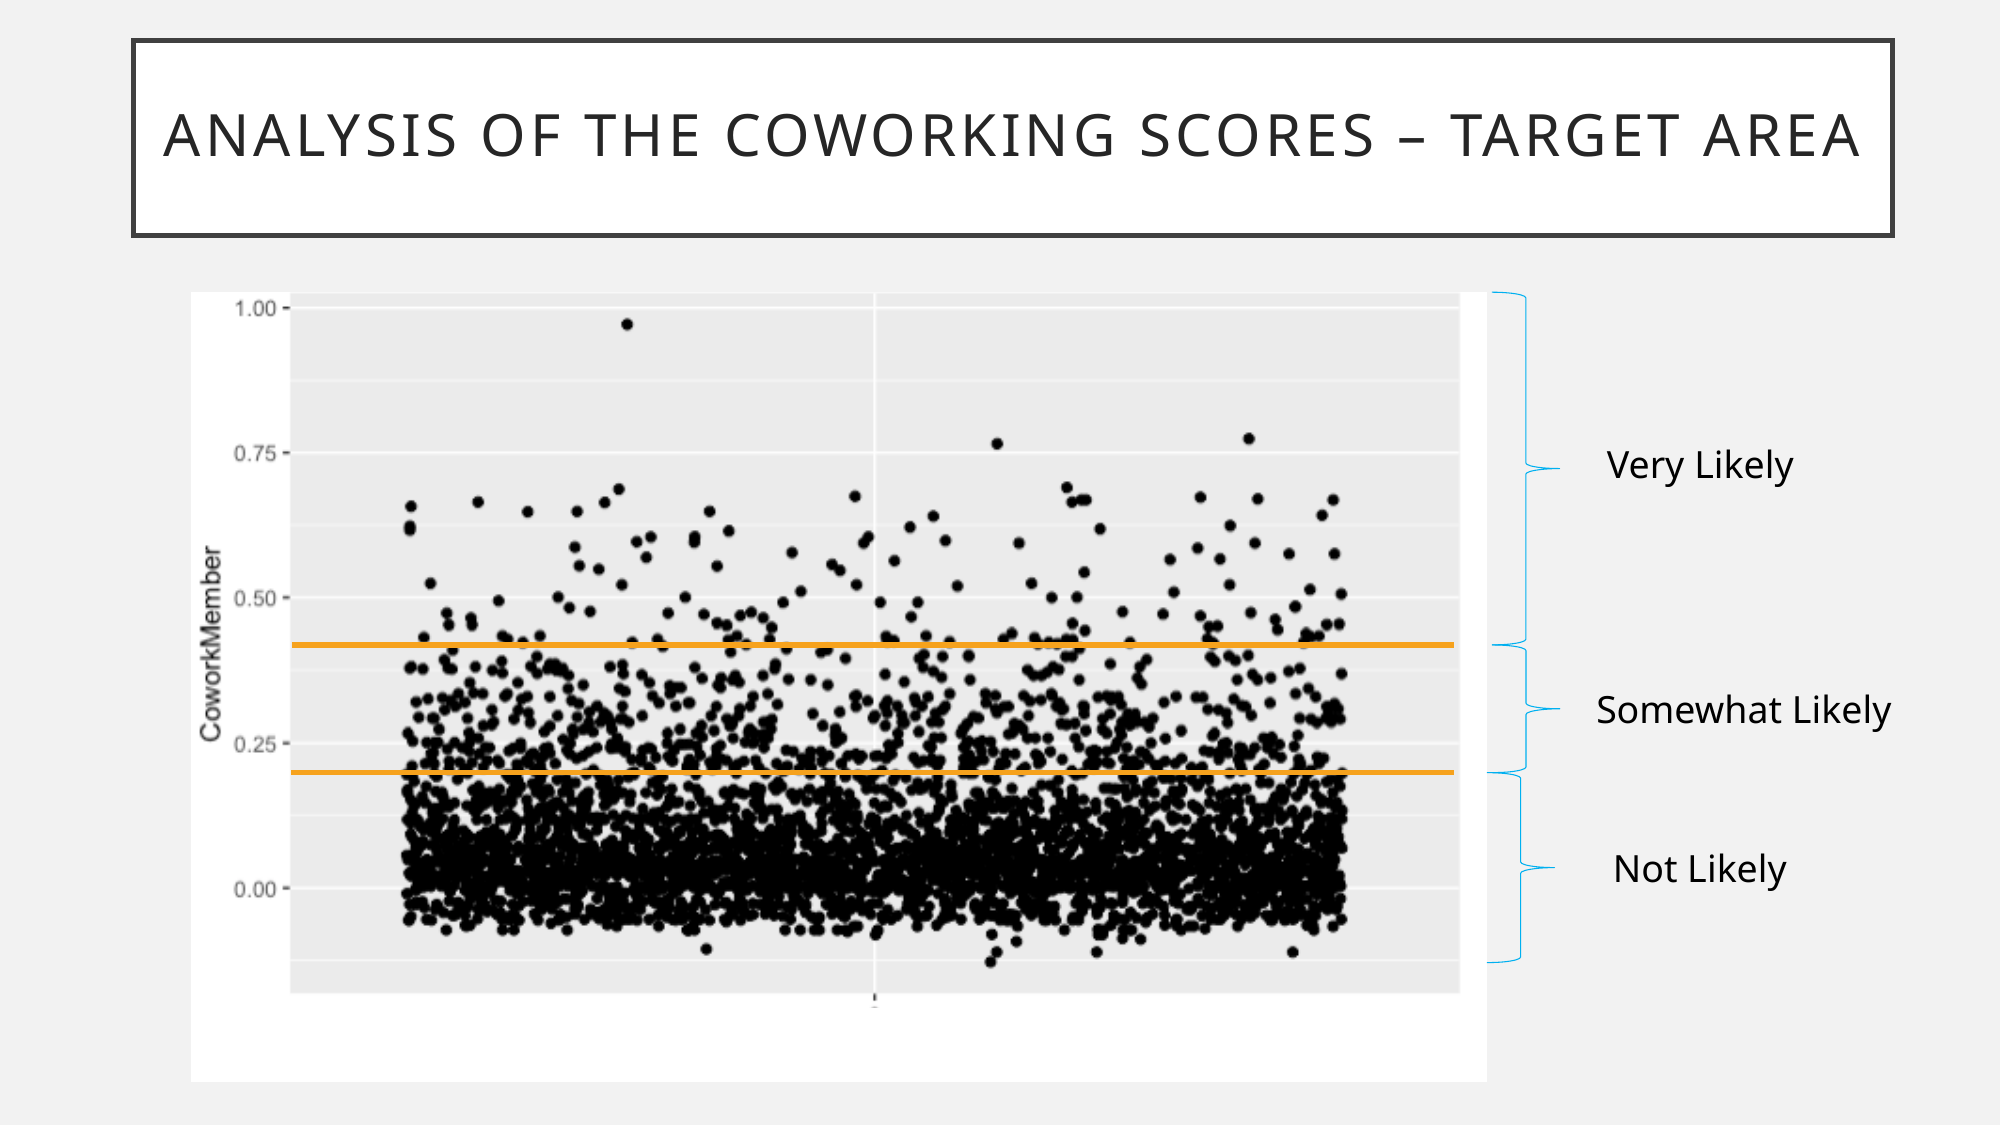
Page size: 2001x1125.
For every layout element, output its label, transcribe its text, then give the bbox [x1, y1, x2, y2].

text_box [1492, 645, 1551, 774]
title Analysis of the coworking scores – Target Area [131, 38, 1895, 238]
text_box Very Likely [1508, 433, 1893, 494]
text_box [1491, 291, 1527, 646]
text_box Not Likely [1507, 837, 1893, 898]
picture [191, 292, 1487, 1082]
text_box [1487, 772, 1522, 964]
text_box Somewhat Likely [1551, 678, 1937, 739]
